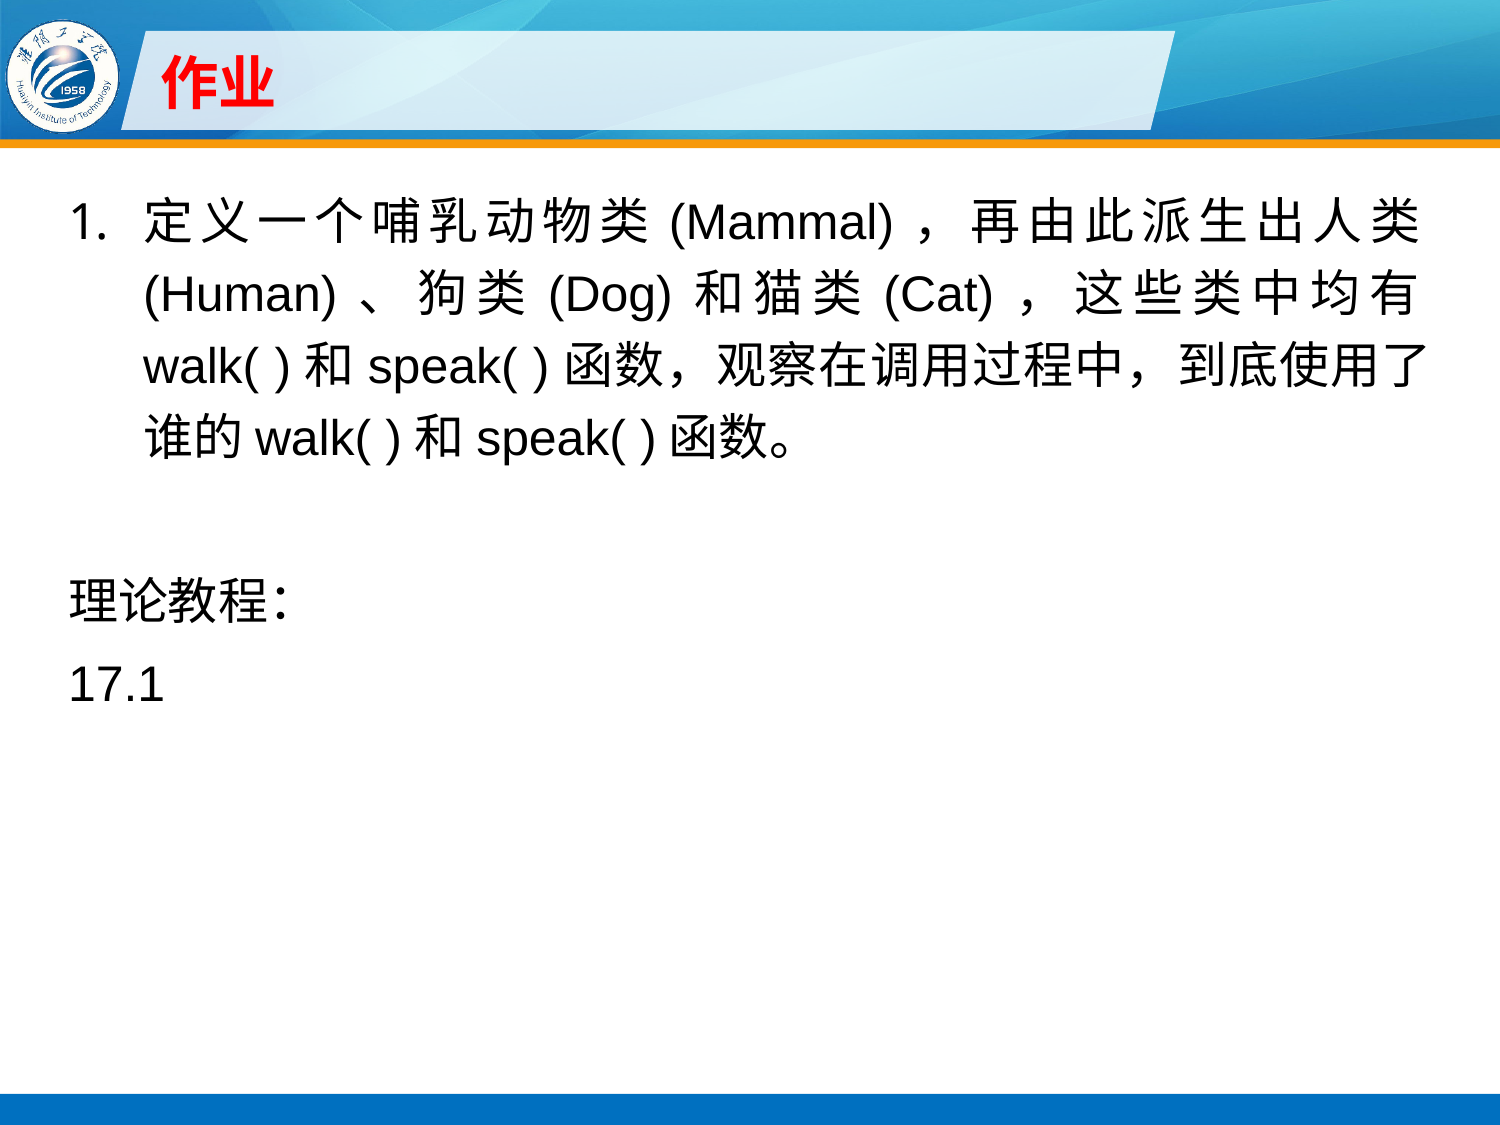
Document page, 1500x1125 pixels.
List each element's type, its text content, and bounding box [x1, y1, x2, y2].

list 定义一个哺乳动物类(Mammal)，再由此派生出人类(Human)、狗类(Dog)和猫类(Cat)，这些类中均有walk( )和speak( )函数，观察在调用过程中，到底使用了谁的walk( )和speak( )函数。 理论教程： 17.1 [53, 170, 1447, 1069]
title 作业 [145, 39, 1176, 123]
picture [0, 0, 1500, 139]
